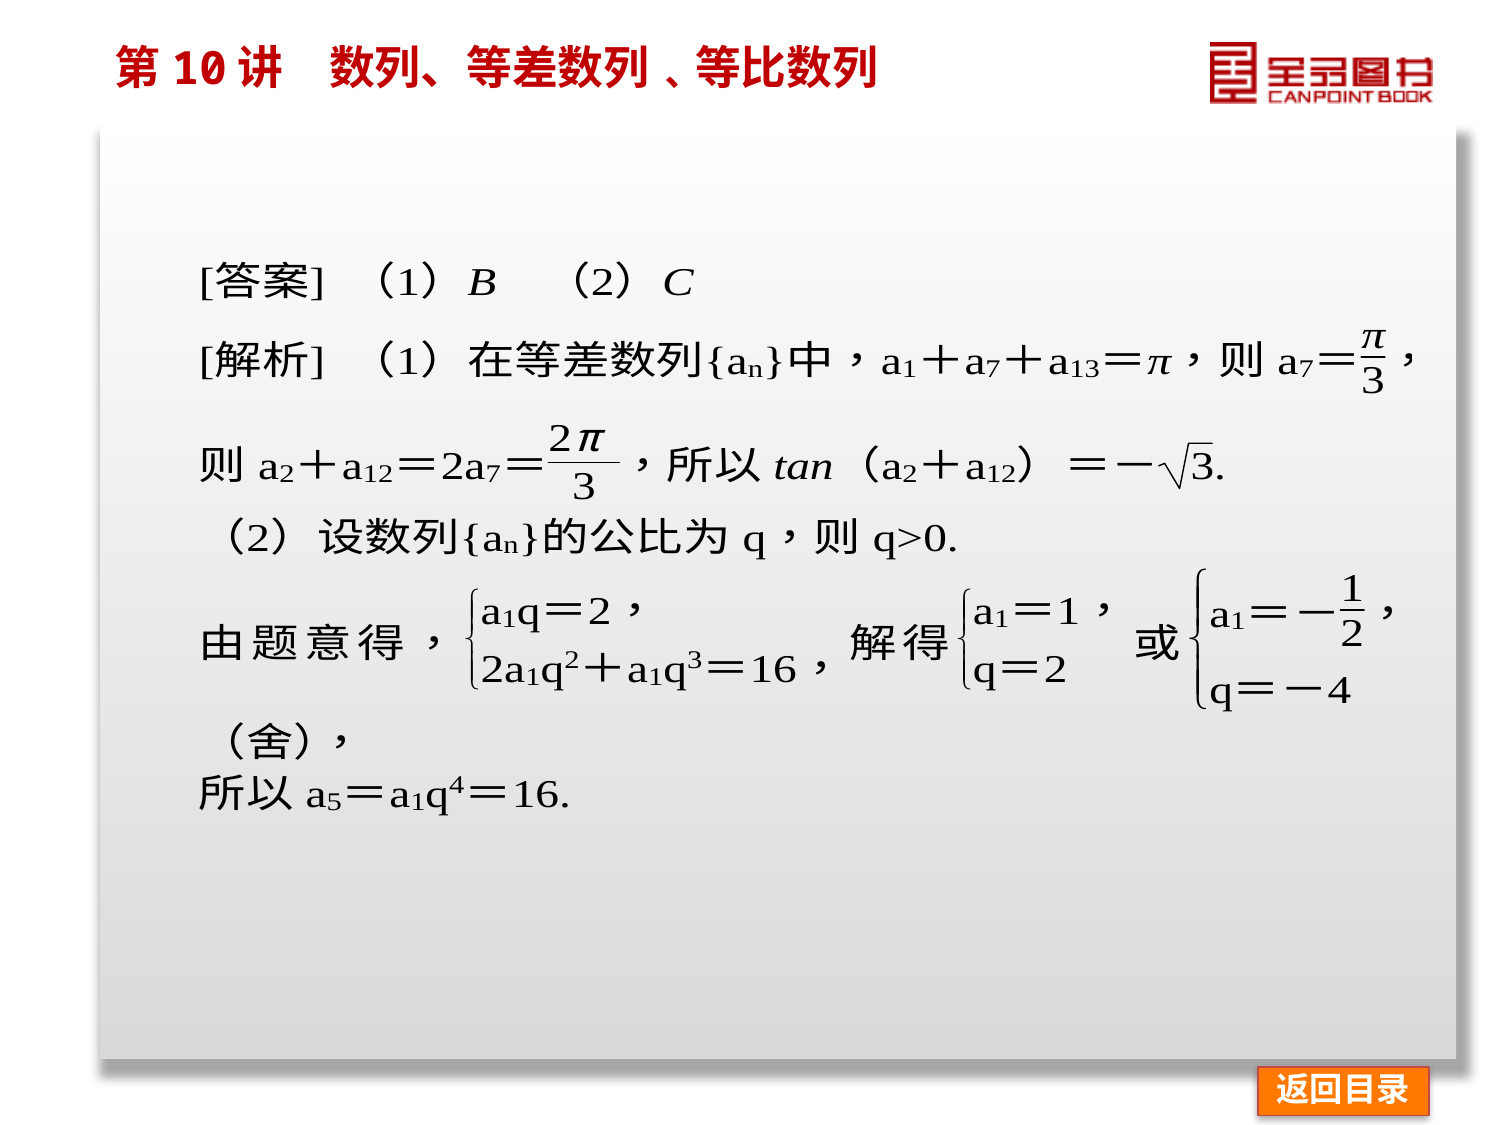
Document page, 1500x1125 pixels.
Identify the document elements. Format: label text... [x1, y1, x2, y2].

text_box 第10讲 数列、等差数列﹑等比数列 [100, 27, 1199, 106]
picture [1210, 42, 1433, 104]
text_box [112, 148, 1412, 1035]
text_box 返回目录 [1257, 1066, 1430, 1116]
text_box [198, 255, 1412, 845]
